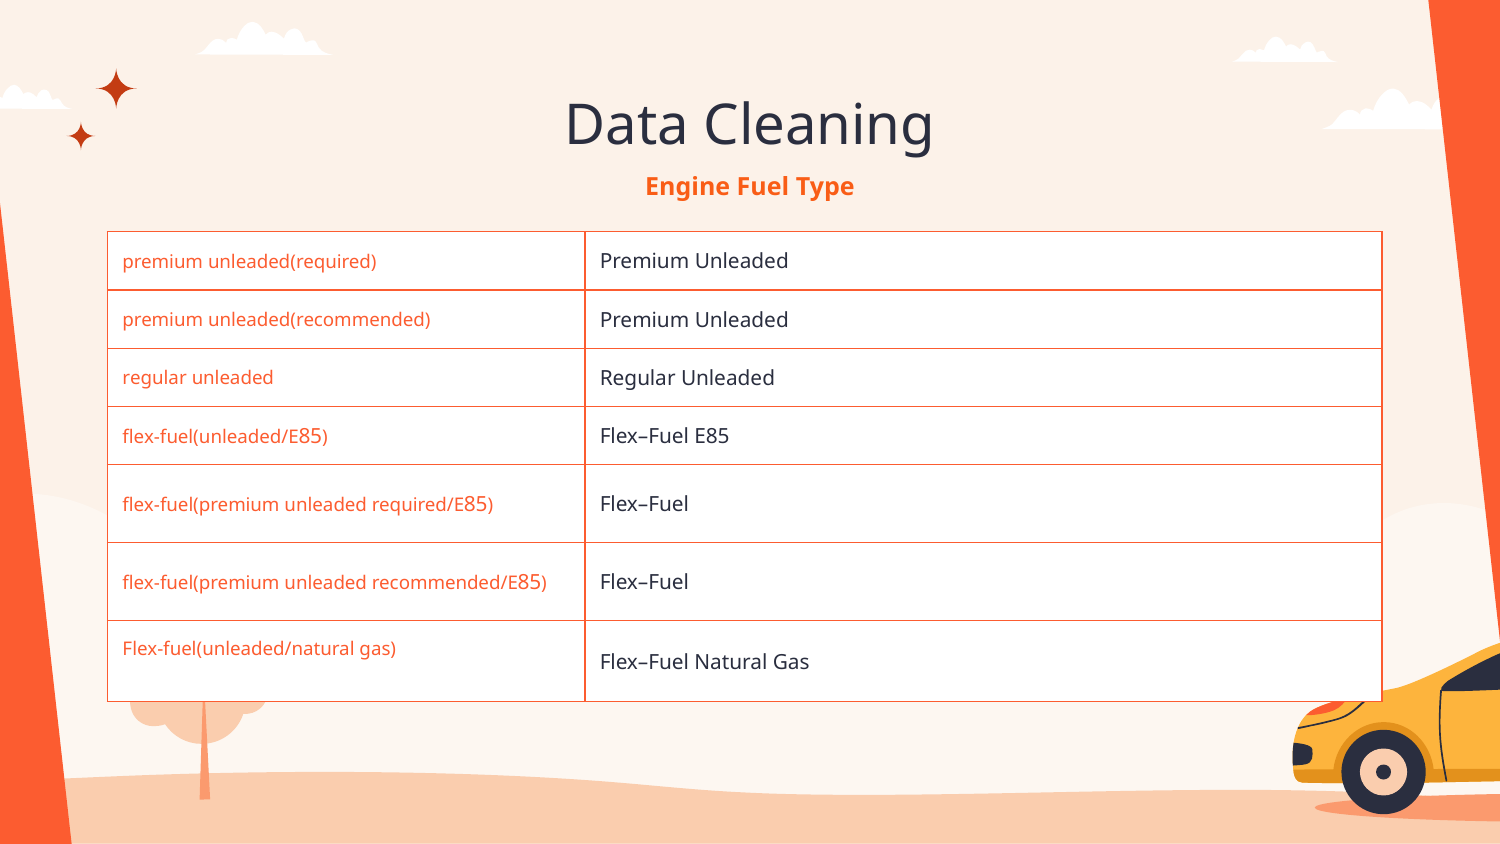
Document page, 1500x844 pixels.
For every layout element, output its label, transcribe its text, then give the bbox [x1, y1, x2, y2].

table_cell Regular Unleaded [586, 349, 1381, 406]
table_cell flex-fuel(unleaded/E85) [108, 407, 584, 464]
table_cell Flex–Fuel [586, 465, 1381, 542]
table_cell Premium Unleaded [586, 291, 1381, 348]
table_cell Flex-fuel(unleaded/natural gas) [108, 621, 584, 701]
table_cell Flex–Fuel Natural Gas [586, 621, 1381, 701]
table_cell premium unleaded(recommended) [108, 291, 584, 348]
title Data Cleaning [118, 72, 1382, 155]
table_cell Flex–Fuel E85 [586, 407, 1381, 464]
table_cell flex-fuel(premium unleaded recommended/E85) [108, 543, 584, 620]
table_cell regular unleaded [108, 349, 584, 406]
table_cell flex-fuel(premium unleaded required/E85) [108, 465, 584, 542]
table_header premium unleaded(required) [108, 232, 584, 289]
list Engine Fuel Type [118, 155, 1382, 223]
table_cell Flex–Fuel [586, 543, 1381, 620]
table_header Premium Unleaded [586, 232, 1381, 289]
